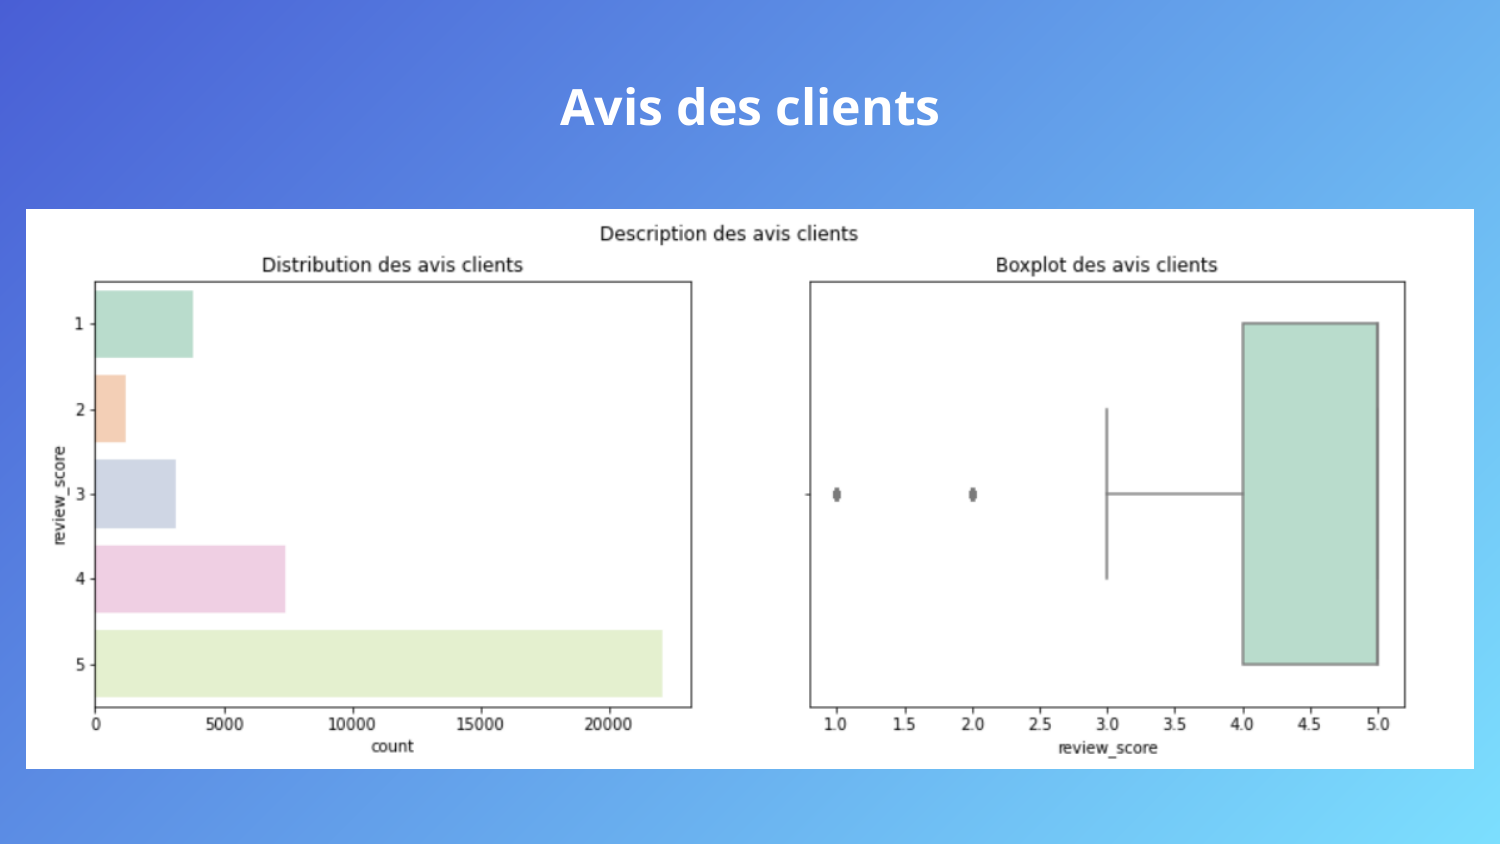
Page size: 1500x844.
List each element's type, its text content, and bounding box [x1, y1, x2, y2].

title Avis des clients [51, 26, 1450, 151]
picture [26, 209, 1474, 769]
